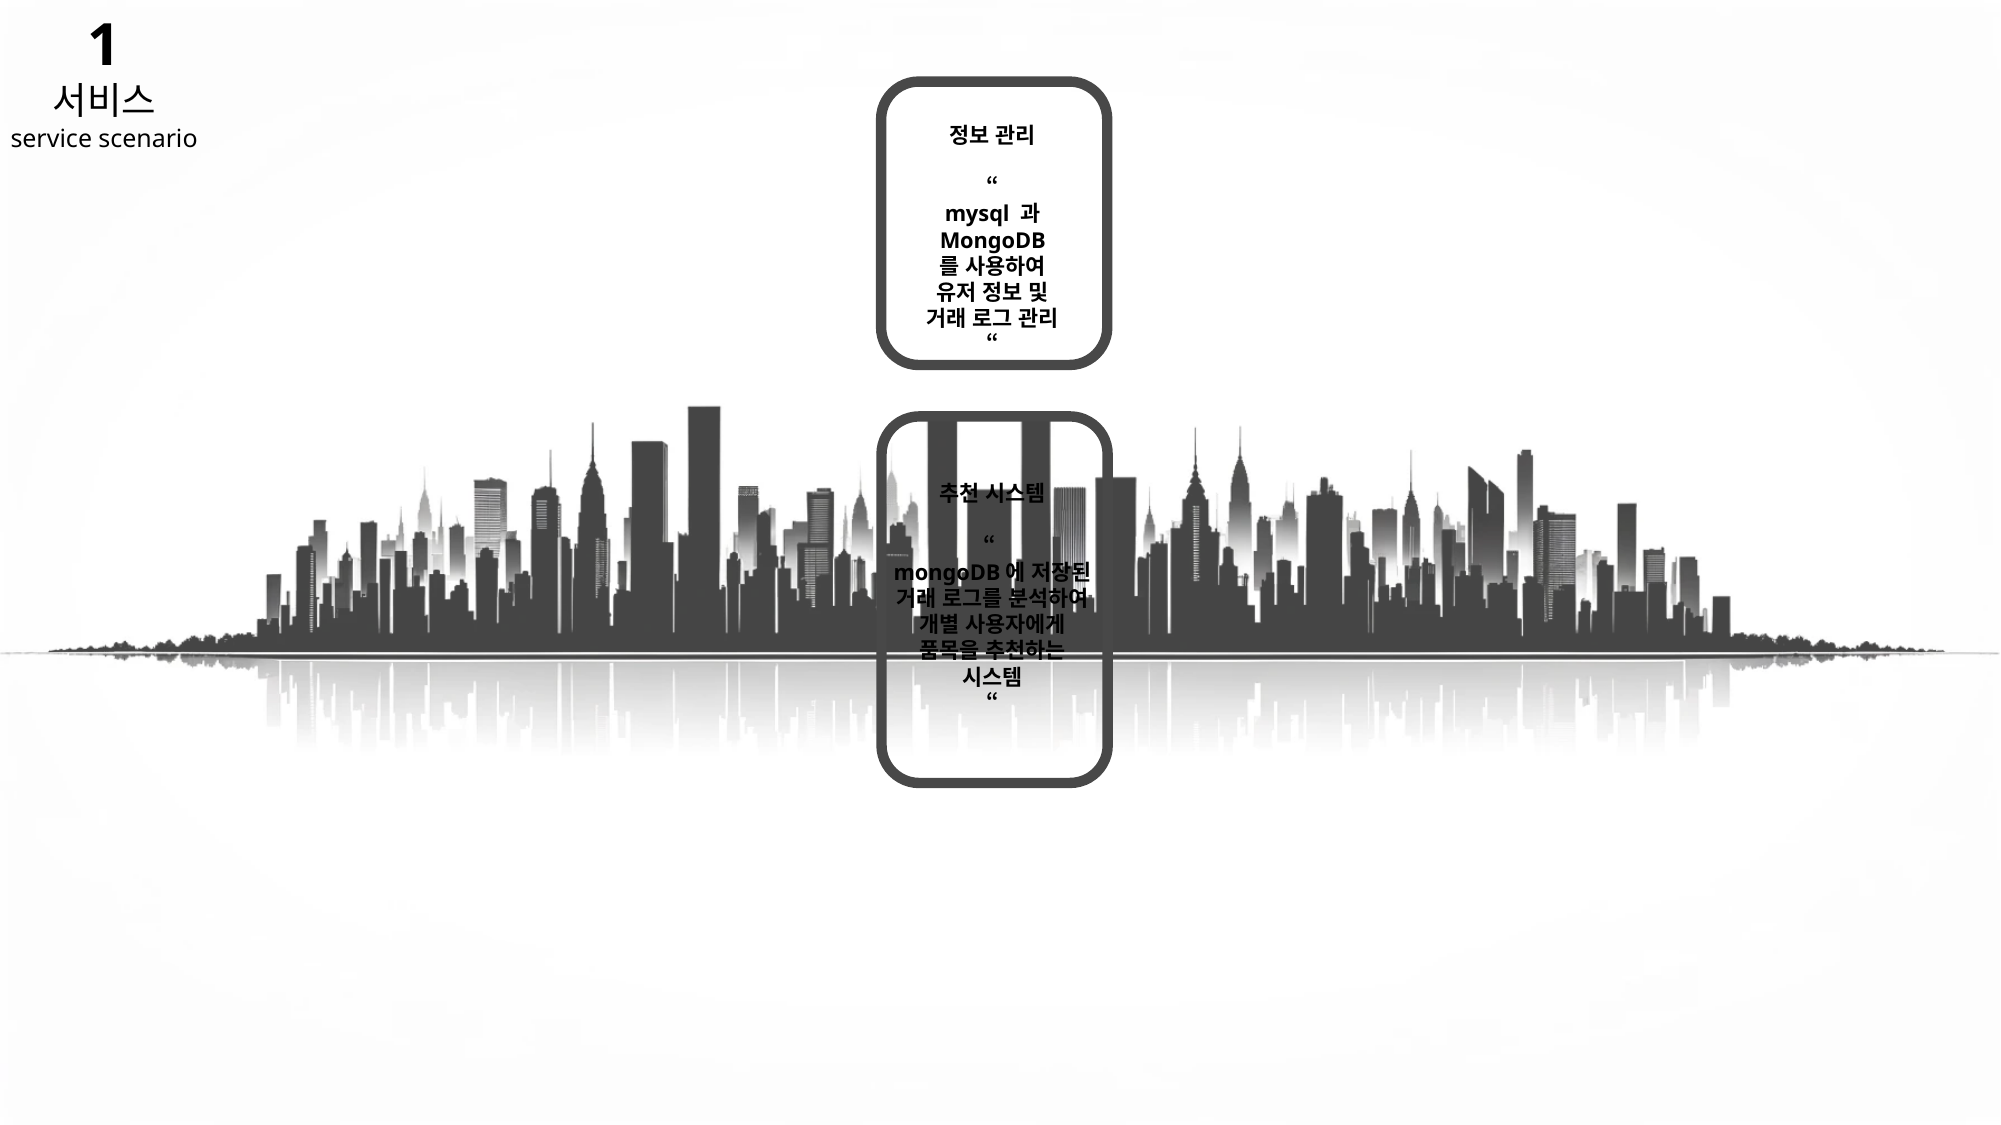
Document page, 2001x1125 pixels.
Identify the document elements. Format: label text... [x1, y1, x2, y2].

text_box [0, 0, 2000, 1125]
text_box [873, 415, 1113, 784]
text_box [879, 81, 1108, 366]
text_box 1 서비스 service scenario [0, 0, 213, 160]
